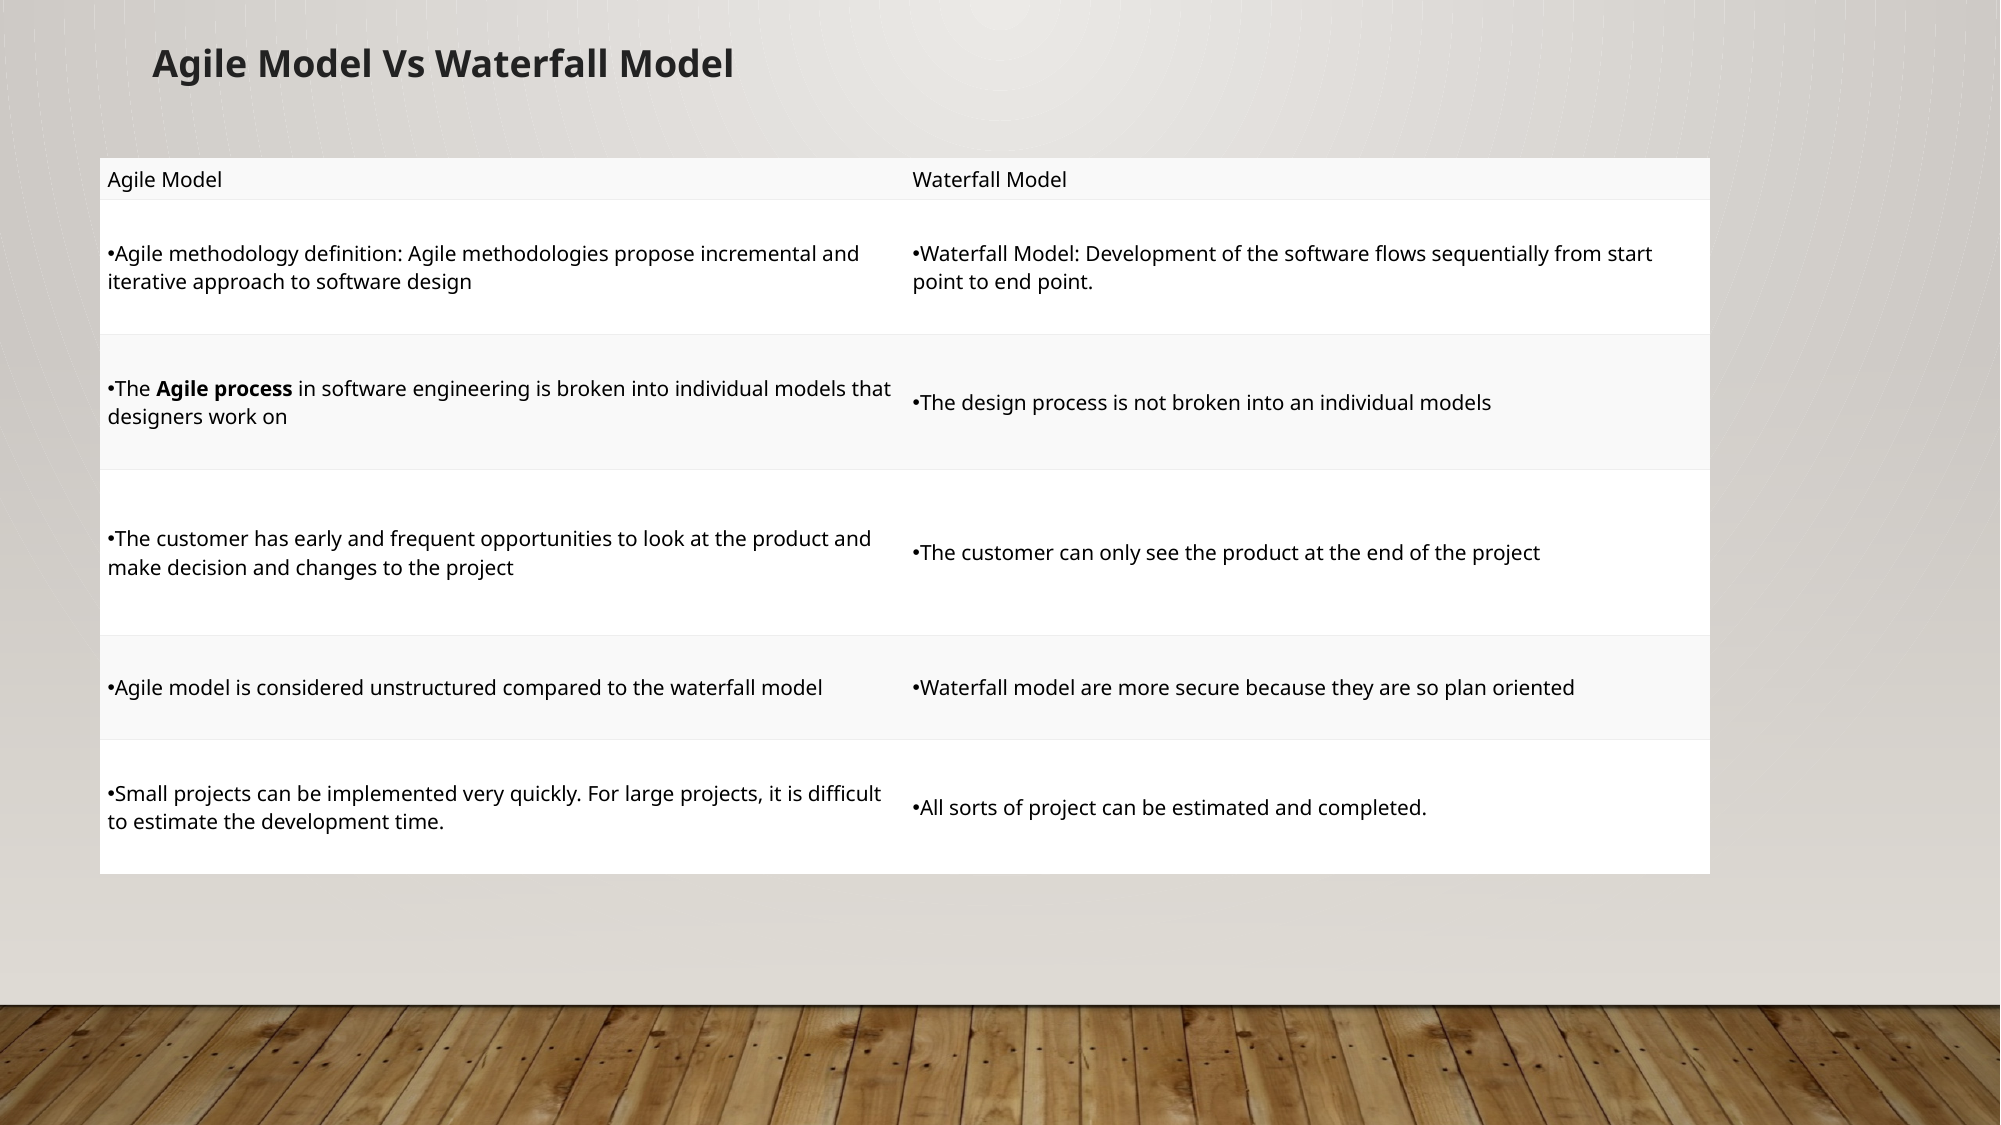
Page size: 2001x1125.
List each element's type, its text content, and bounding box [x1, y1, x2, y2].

picture [0, 1005, 2000, 1125]
table_header Waterfall Model [905, 158, 1710, 199]
table_cell Small projects can be implemented very quickly. For large projects, it is difficult to estimate the development time. [100, 740, 905, 874]
text_box Agile Model Vs Waterfall Model [137, 32, 1139, 158]
table_cell The customer can only see the product at the end of the project [905, 470, 1710, 635]
table_cell Agile methodology definition: Agile methodologies propose incremental and iterative approach to software design [100, 200, 905, 334]
table_cell Waterfall model are more secure because they are so plan oriented [905, 636, 1710, 739]
table_cell Waterfall Model: Development of the software flows sequentially from start point to end point. [905, 200, 1710, 334]
table_cell All sorts of project can be estimated and completed. [905, 740, 1710, 874]
table_cell The Agile process in software engineering is broken into individual models that designers work on [100, 335, 905, 469]
table_header Agile Model [100, 158, 905, 199]
table_cell Agile model is considered unstructured compared to the waterfall model [100, 636, 905, 739]
table_cell The design process is not broken into an individual models [905, 335, 1710, 469]
table_cell The customer has early and frequent opportunities to look at the product and make decision and changes to the project [100, 470, 905, 635]
